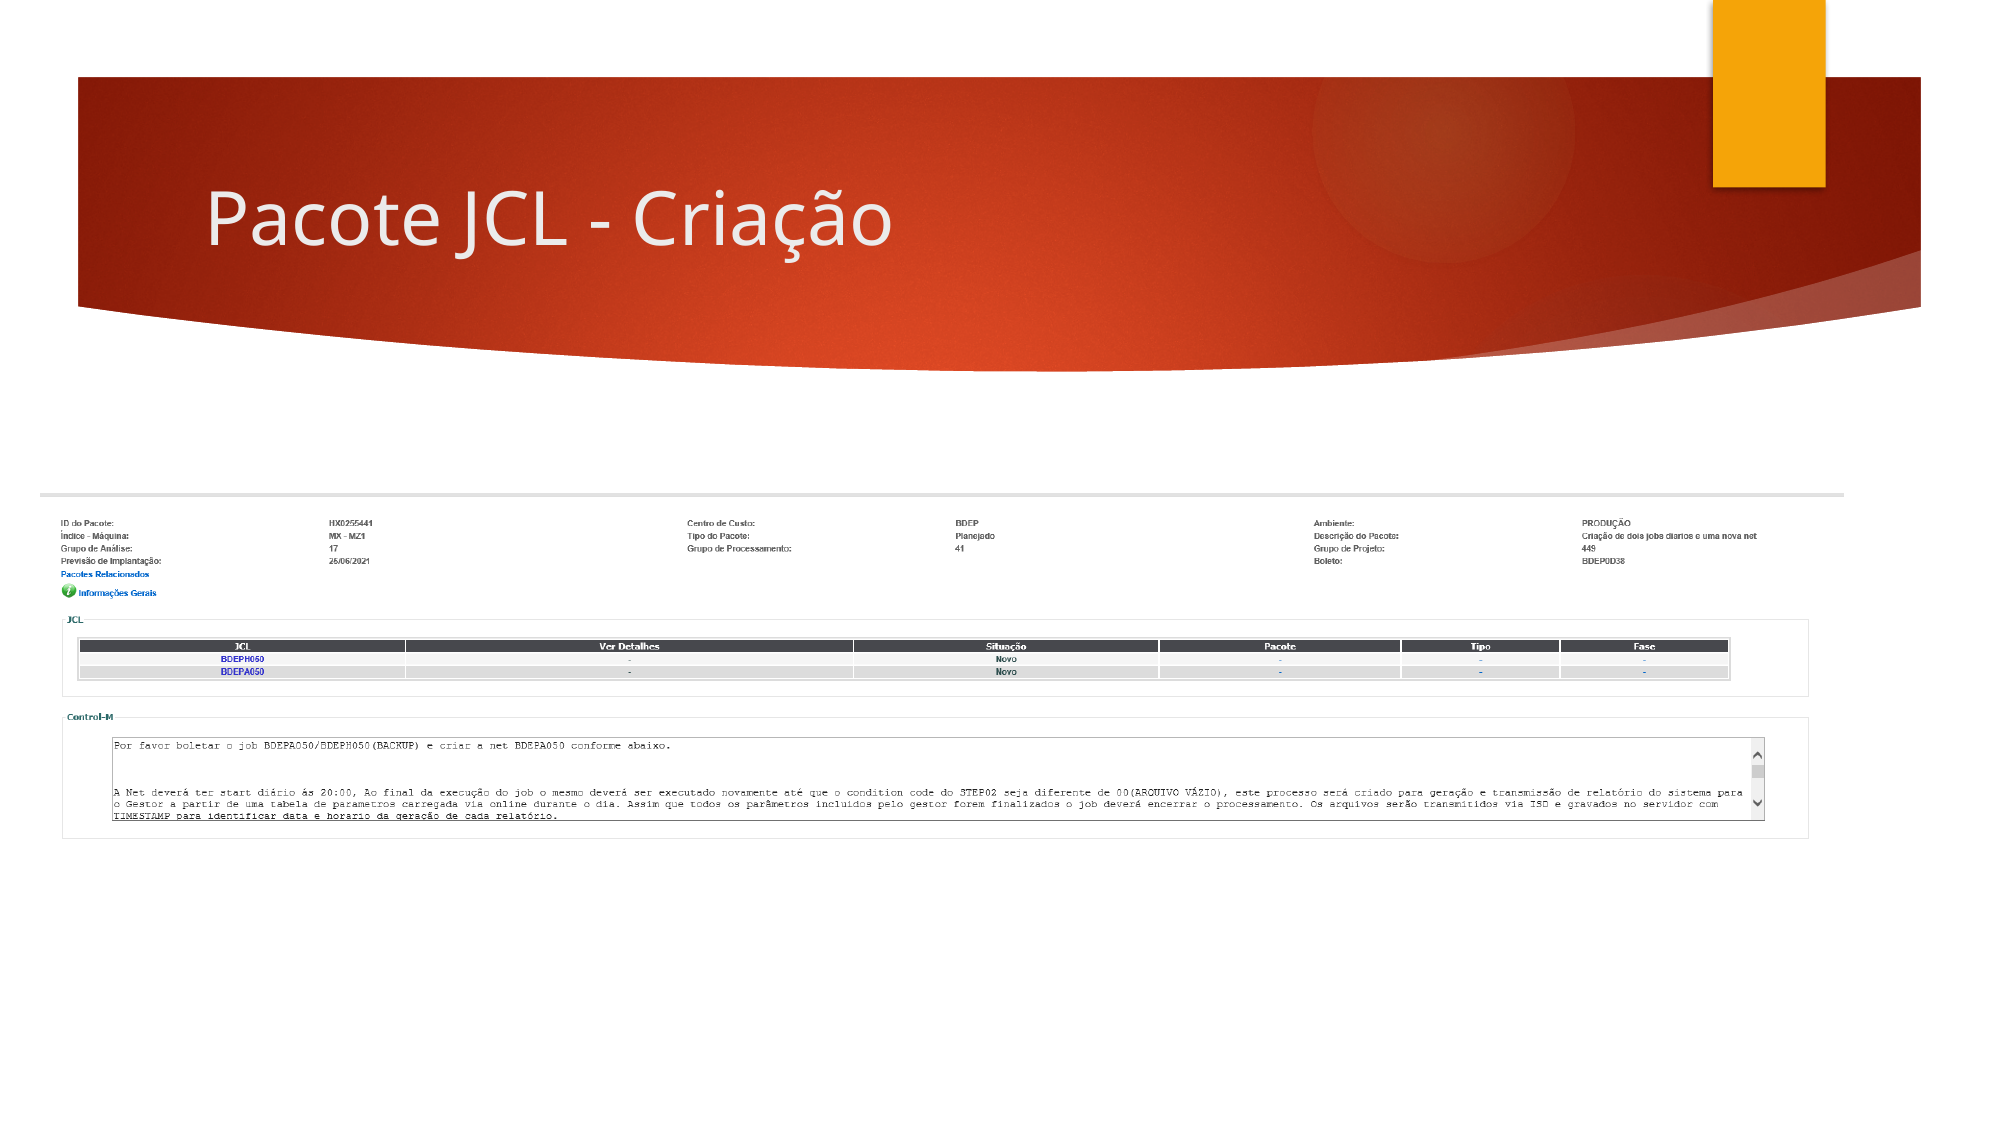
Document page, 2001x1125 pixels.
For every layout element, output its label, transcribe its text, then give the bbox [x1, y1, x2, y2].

picture [40, 493, 1844, 894]
title Pacote JCL - Criação [189, 155, 1627, 275]
